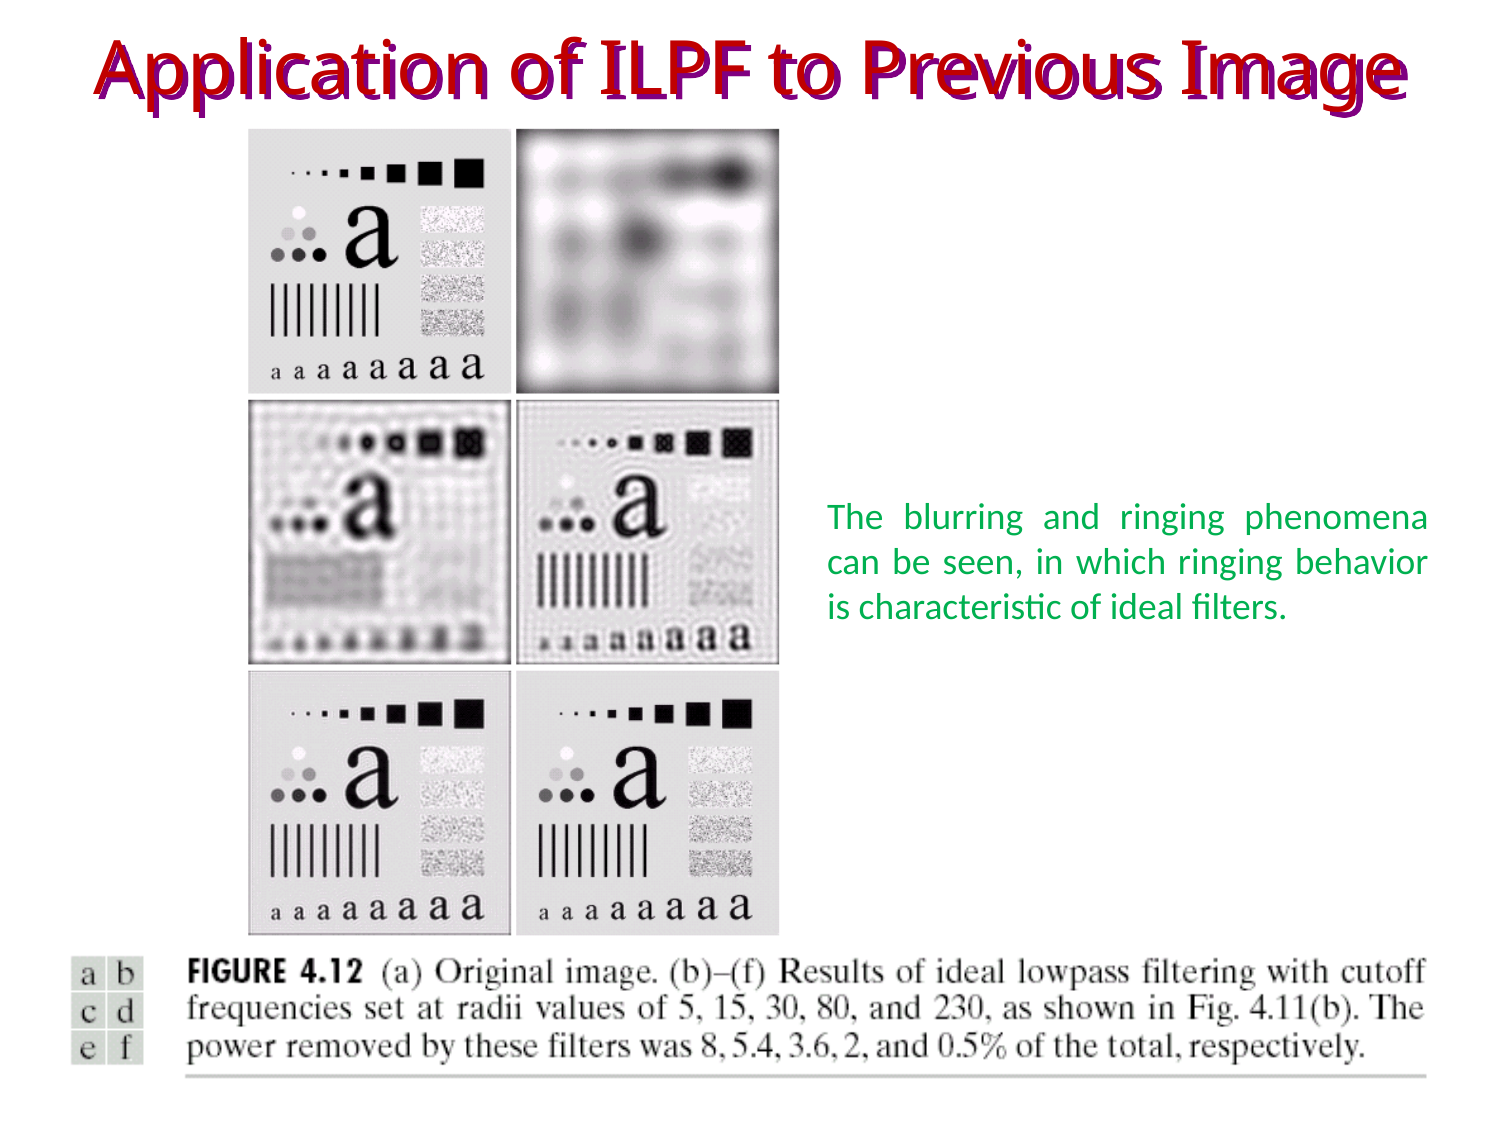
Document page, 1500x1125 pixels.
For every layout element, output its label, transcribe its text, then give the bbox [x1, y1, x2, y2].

picture [64, 948, 1445, 1088]
text_box The blurring and ringing phenomena can be seen, in which ringing behavior is characteristic of ideal filters. [812, 484, 1445, 635]
picture [241, 124, 783, 938]
text_box Application of ILPF to Previous Image [0, 12, 1500, 118]
